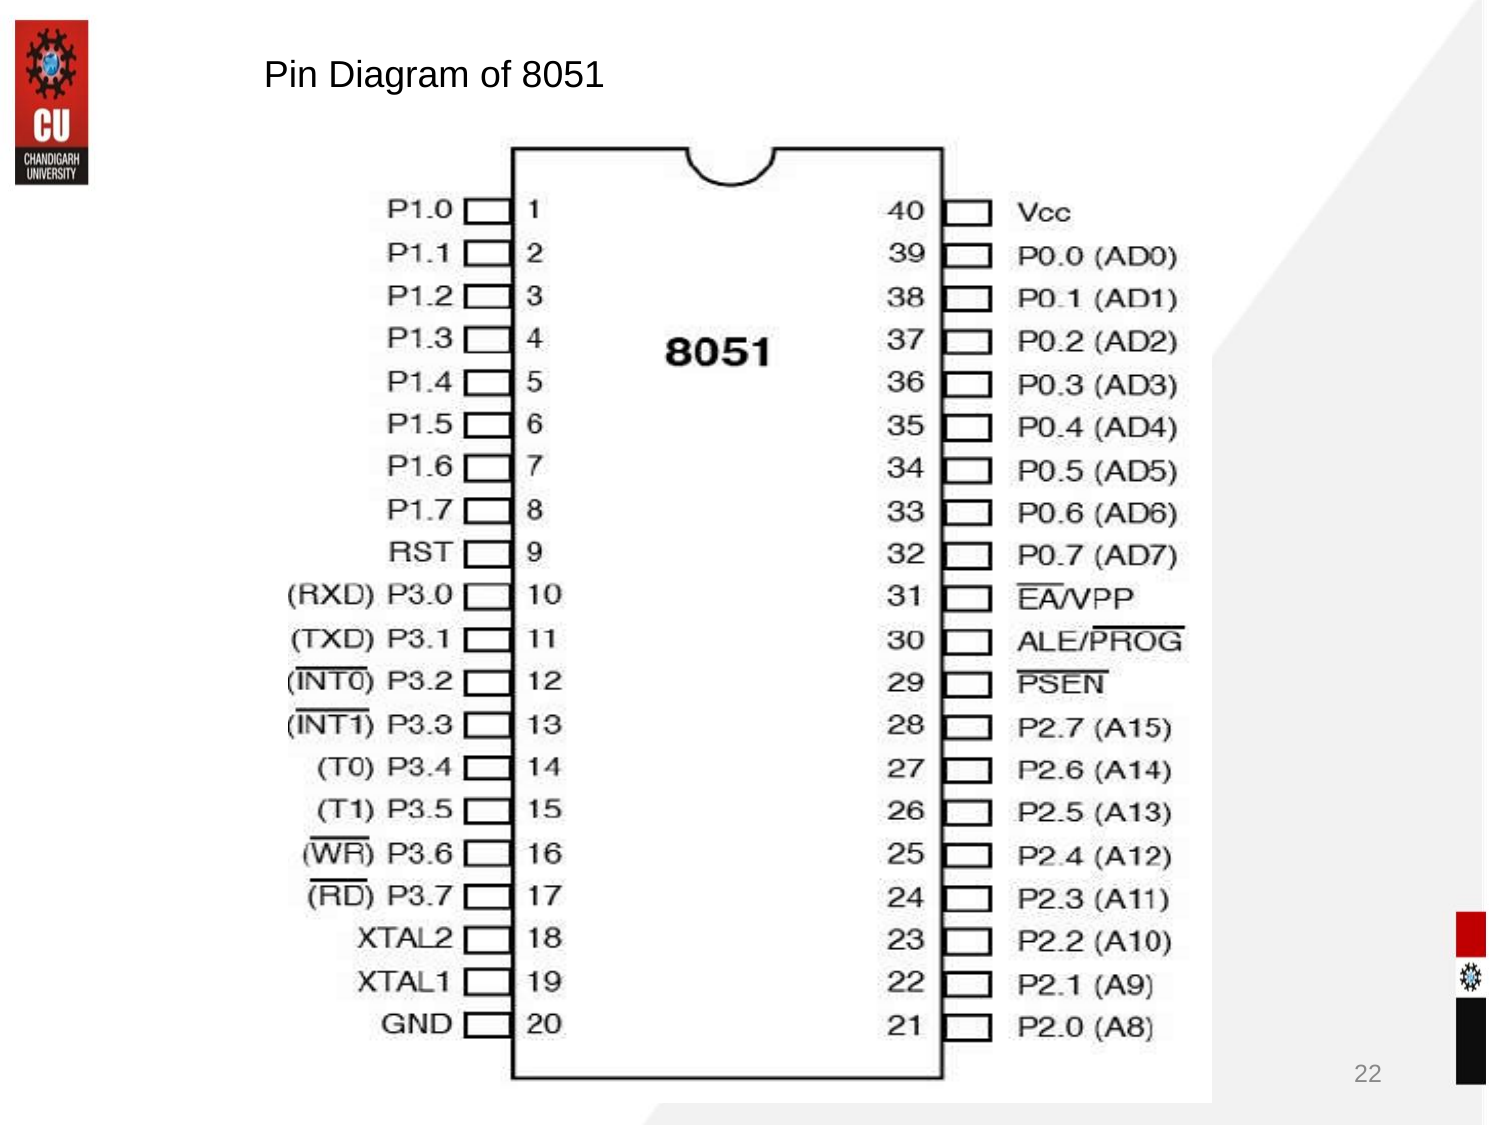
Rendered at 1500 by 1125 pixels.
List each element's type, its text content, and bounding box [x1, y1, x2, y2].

text_box 21 [1215, 1042, 1397, 1103]
text_box Pin Diagram of 8051 [249, 42, 620, 103]
picture [0, 0, 1500, 1125]
